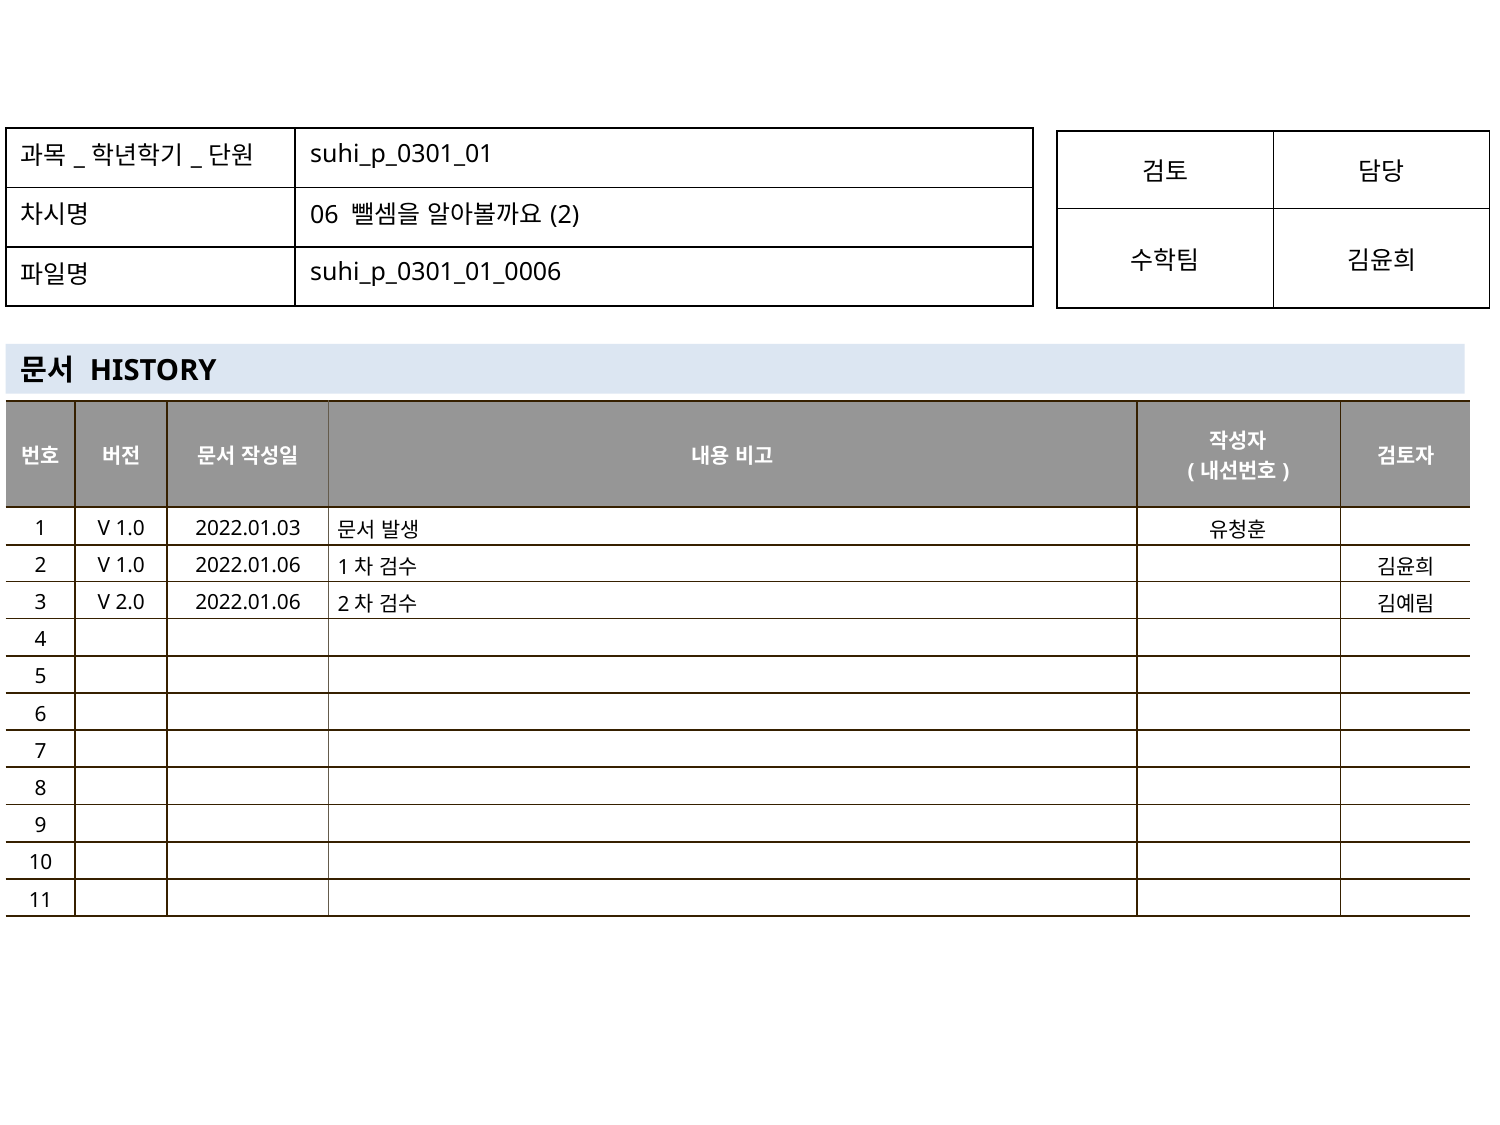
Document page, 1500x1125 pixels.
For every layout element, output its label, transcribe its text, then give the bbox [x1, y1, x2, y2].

table_cell [76, 843, 166, 878]
table_cell 5 [6, 657, 74, 692]
table_cell [1138, 880, 1340, 915]
table_cell 10 [6, 843, 74, 878]
table_cell [1138, 805, 1340, 841]
table_cell 2022.01.06 [168, 582, 328, 618]
table_cell [168, 657, 328, 692]
table_cell [76, 657, 166, 692]
table_cell 2차 검수 [329, 582, 1136, 618]
table_header 과목_학년학기_단원 [7, 129, 294, 187]
table_cell [1341, 508, 1470, 544]
table_cell [1341, 619, 1470, 655]
table_cell [76, 619, 166, 655]
table_cell V 1.0 [76, 508, 166, 544]
table_cell [329, 694, 1136, 729]
table_cell [1138, 546, 1340, 581]
table_cell [1138, 619, 1340, 655]
table_cell 9 [6, 805, 74, 841]
table_header 내용 비고 [329, 402, 1136, 506]
table_cell 7 [6, 731, 74, 766]
table_cell 김윤희 [1274, 209, 1489, 307]
table_cell 06 뺄셈을 알아볼까요(2) [296, 188, 1032, 246]
table_cell [76, 694, 166, 729]
table_cell [329, 731, 1136, 766]
table_cell [1341, 768, 1470, 804]
table_cell [1341, 694, 1470, 729]
table_cell 6 [6, 694, 74, 729]
table_cell 8 [6, 768, 74, 804]
table_cell [1138, 694, 1340, 729]
table_cell 3 [6, 582, 74, 618]
table_cell [329, 619, 1136, 655]
table_cell [329, 880, 1136, 915]
table_cell [168, 768, 328, 804]
table_cell [1138, 843, 1340, 878]
table_cell 김윤희 [1341, 546, 1470, 581]
table_header 담당 [1274, 132, 1489, 208]
table_cell [1138, 768, 1340, 804]
table_cell [329, 657, 1136, 692]
table_header 검토자 [1341, 402, 1470, 506]
table_cell [329, 805, 1136, 841]
table_cell 2022.01.03 [168, 508, 328, 544]
table_cell [1138, 731, 1340, 766]
table_cell [168, 619, 328, 655]
table_cell [76, 731, 166, 766]
table_header 문서 작성일 [168, 402, 328, 506]
table_cell [76, 805, 166, 841]
table_cell 2 [6, 546, 74, 581]
table_cell [1138, 657, 1340, 692]
table_cell [168, 843, 328, 878]
table_cell [168, 694, 328, 729]
table_cell [1341, 805, 1470, 841]
table_header suhi_p_0301_01 [296, 129, 1032, 187]
table_cell V 1.0 [76, 546, 166, 581]
table_cell [168, 731, 328, 766]
table_cell [168, 880, 328, 915]
table_cell [76, 880, 166, 915]
table_cell 차시명 [7, 188, 294, 246]
table_cell [168, 805, 328, 841]
table_cell [329, 768, 1136, 804]
table_cell 유청훈 [1138, 508, 1340, 544]
table_header 검토 [1058, 132, 1273, 208]
table_cell 수학팀 [1058, 209, 1273, 307]
table_header 작성자 (내선번호) [1138, 402, 1340, 506]
text_box 문서 HISTORY [5, 343, 1465, 394]
table_cell [1341, 657, 1470, 692]
table_cell 파일명 [7, 248, 294, 305]
table_cell 1차 검수 [329, 546, 1136, 581]
table_cell [1341, 731, 1470, 766]
table_cell 11 [6, 880, 74, 915]
table_cell [1341, 880, 1470, 915]
table_header 번호 [6, 402, 74, 506]
table_cell suhi_p_0301_01_0006 [296, 248, 1032, 305]
table_cell [1341, 843, 1470, 878]
table_cell 김예림 [1341, 582, 1470, 618]
table_cell 4 [6, 619, 74, 655]
table_cell 1 [6, 508, 74, 544]
table_cell 2022.01.06 [168, 546, 328, 581]
table_header 버전 [76, 402, 166, 506]
table_cell [76, 768, 166, 804]
table_cell V 2.0 [76, 582, 166, 618]
table_cell 문서 발생 [329, 508, 1136, 544]
table_cell [1138, 582, 1340, 618]
table_cell [329, 843, 1136, 878]
